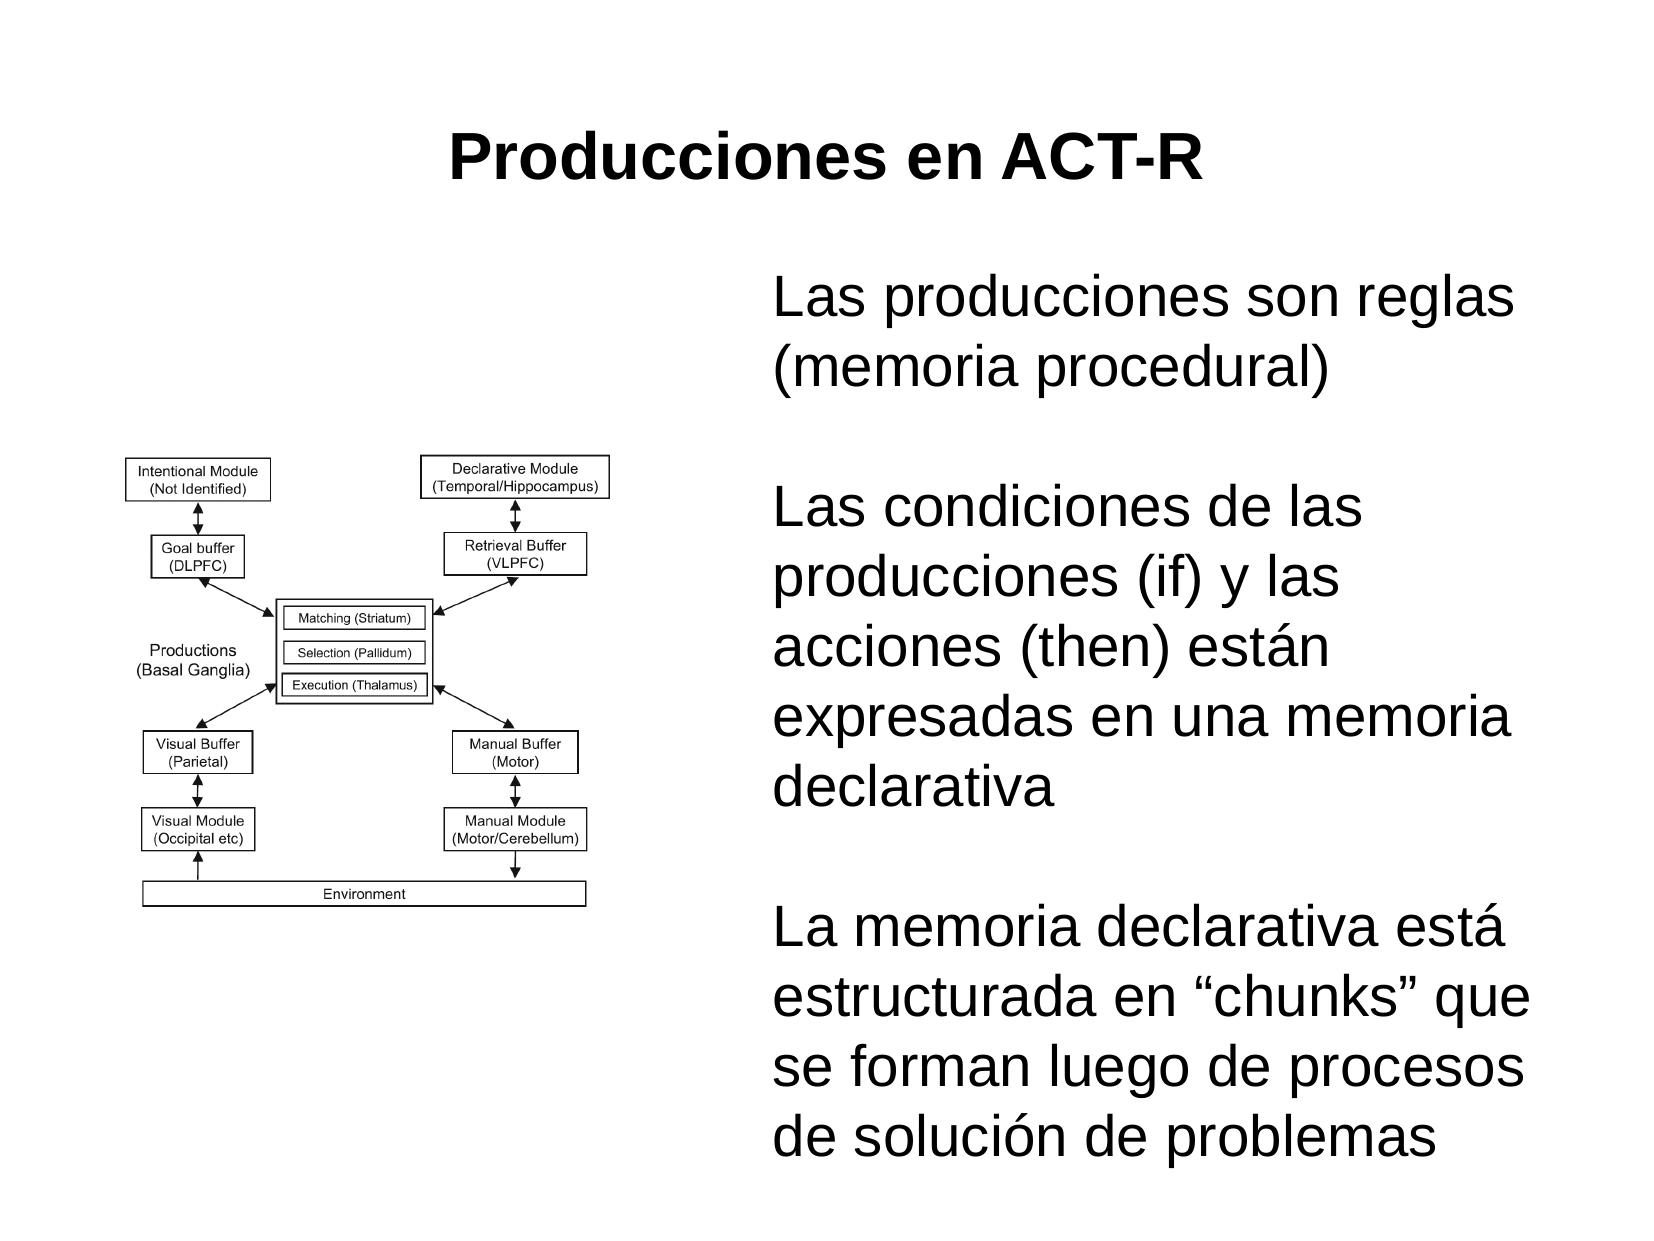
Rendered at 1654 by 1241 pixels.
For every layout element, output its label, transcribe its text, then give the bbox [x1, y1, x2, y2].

title Producciones en ACT-R [82, 49, 1571, 257]
picture [95, 448, 628, 917]
text_box Las producciones son reglas (memoria procedural) Las condiciones de las producciones (if) y las acciones (then) están expresadas en una memoria declarativa La memoria declarativa está estructurada en “chunks” que se forman luego de procesos de solución de problemas [758, 250, 1565, 1176]
